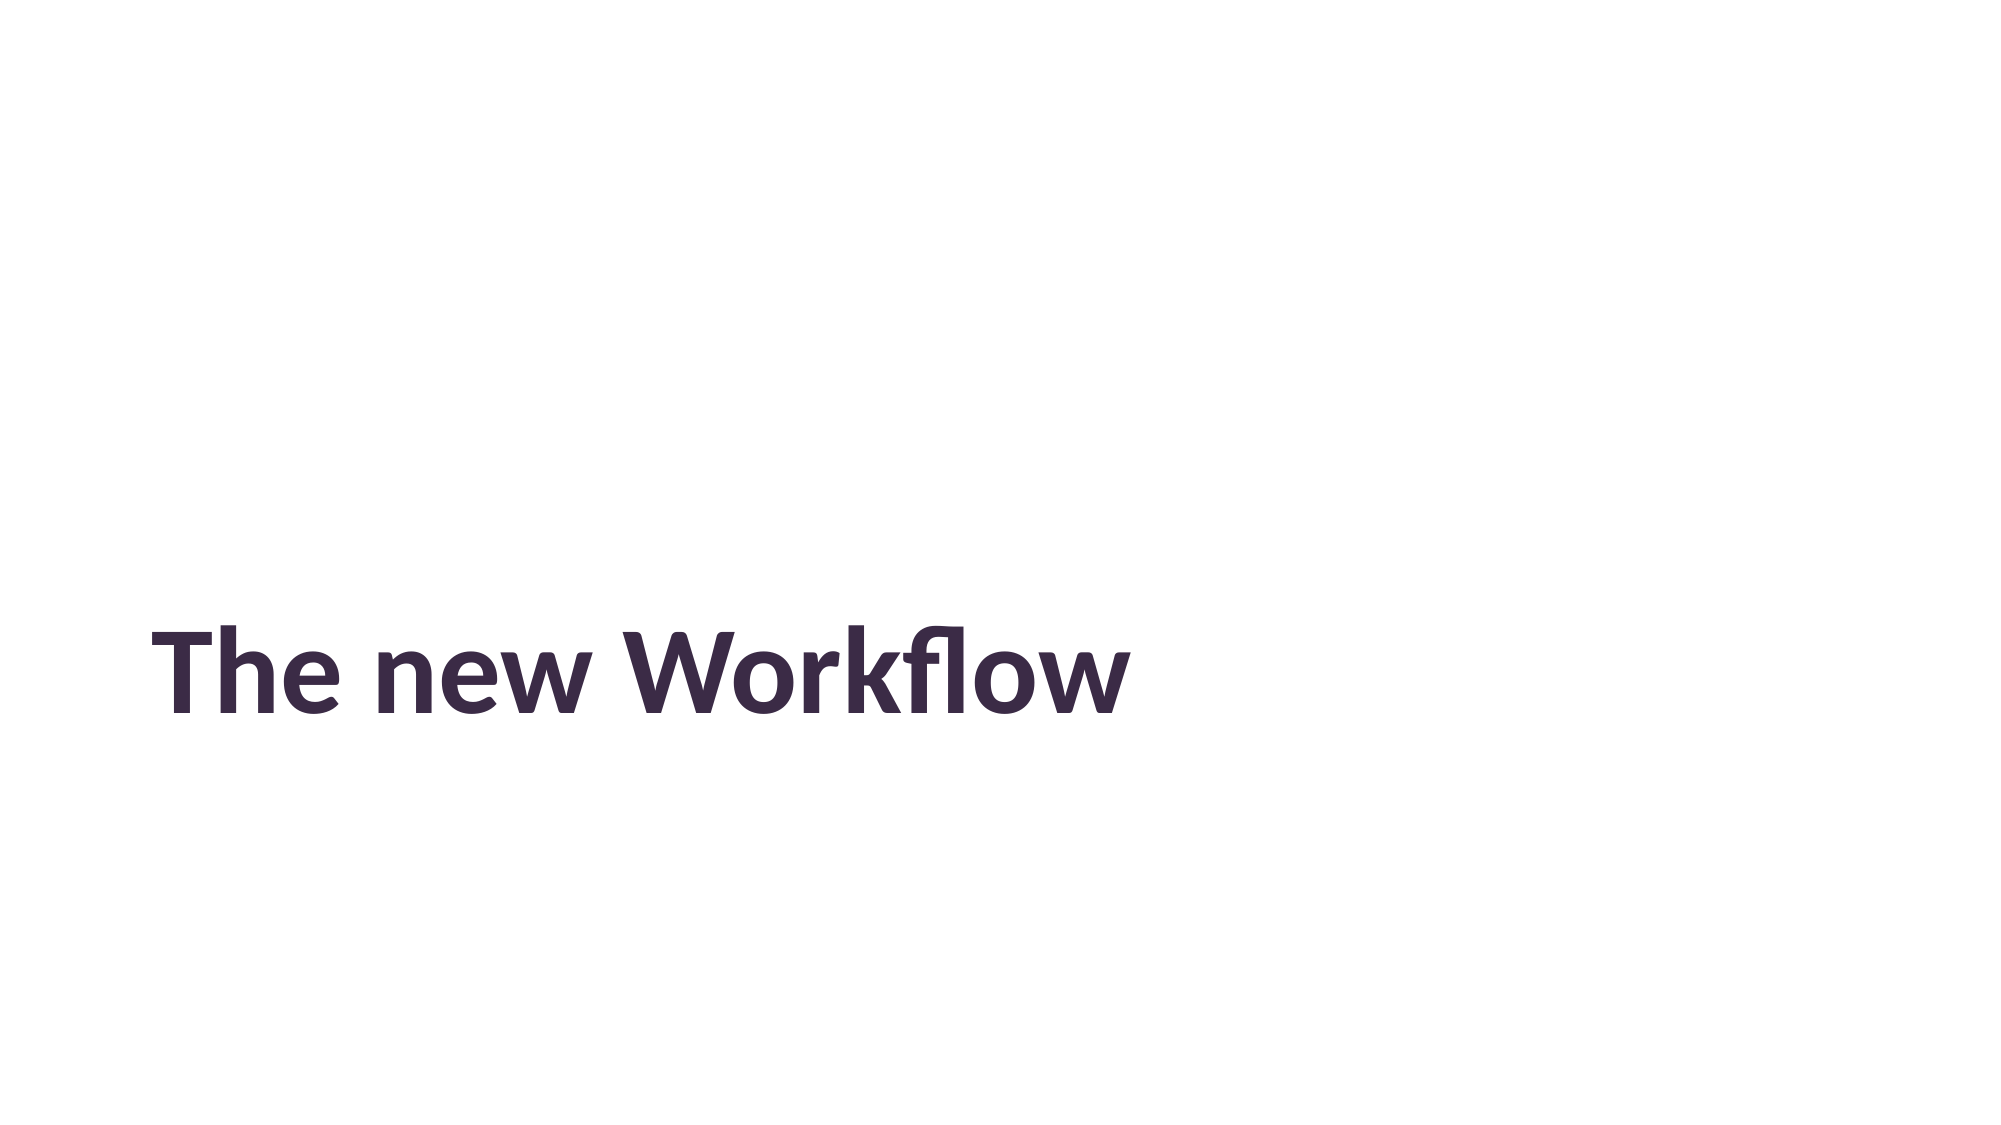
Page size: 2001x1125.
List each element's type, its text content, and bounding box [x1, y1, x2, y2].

title The new Workflow [136, 280, 1862, 749]
